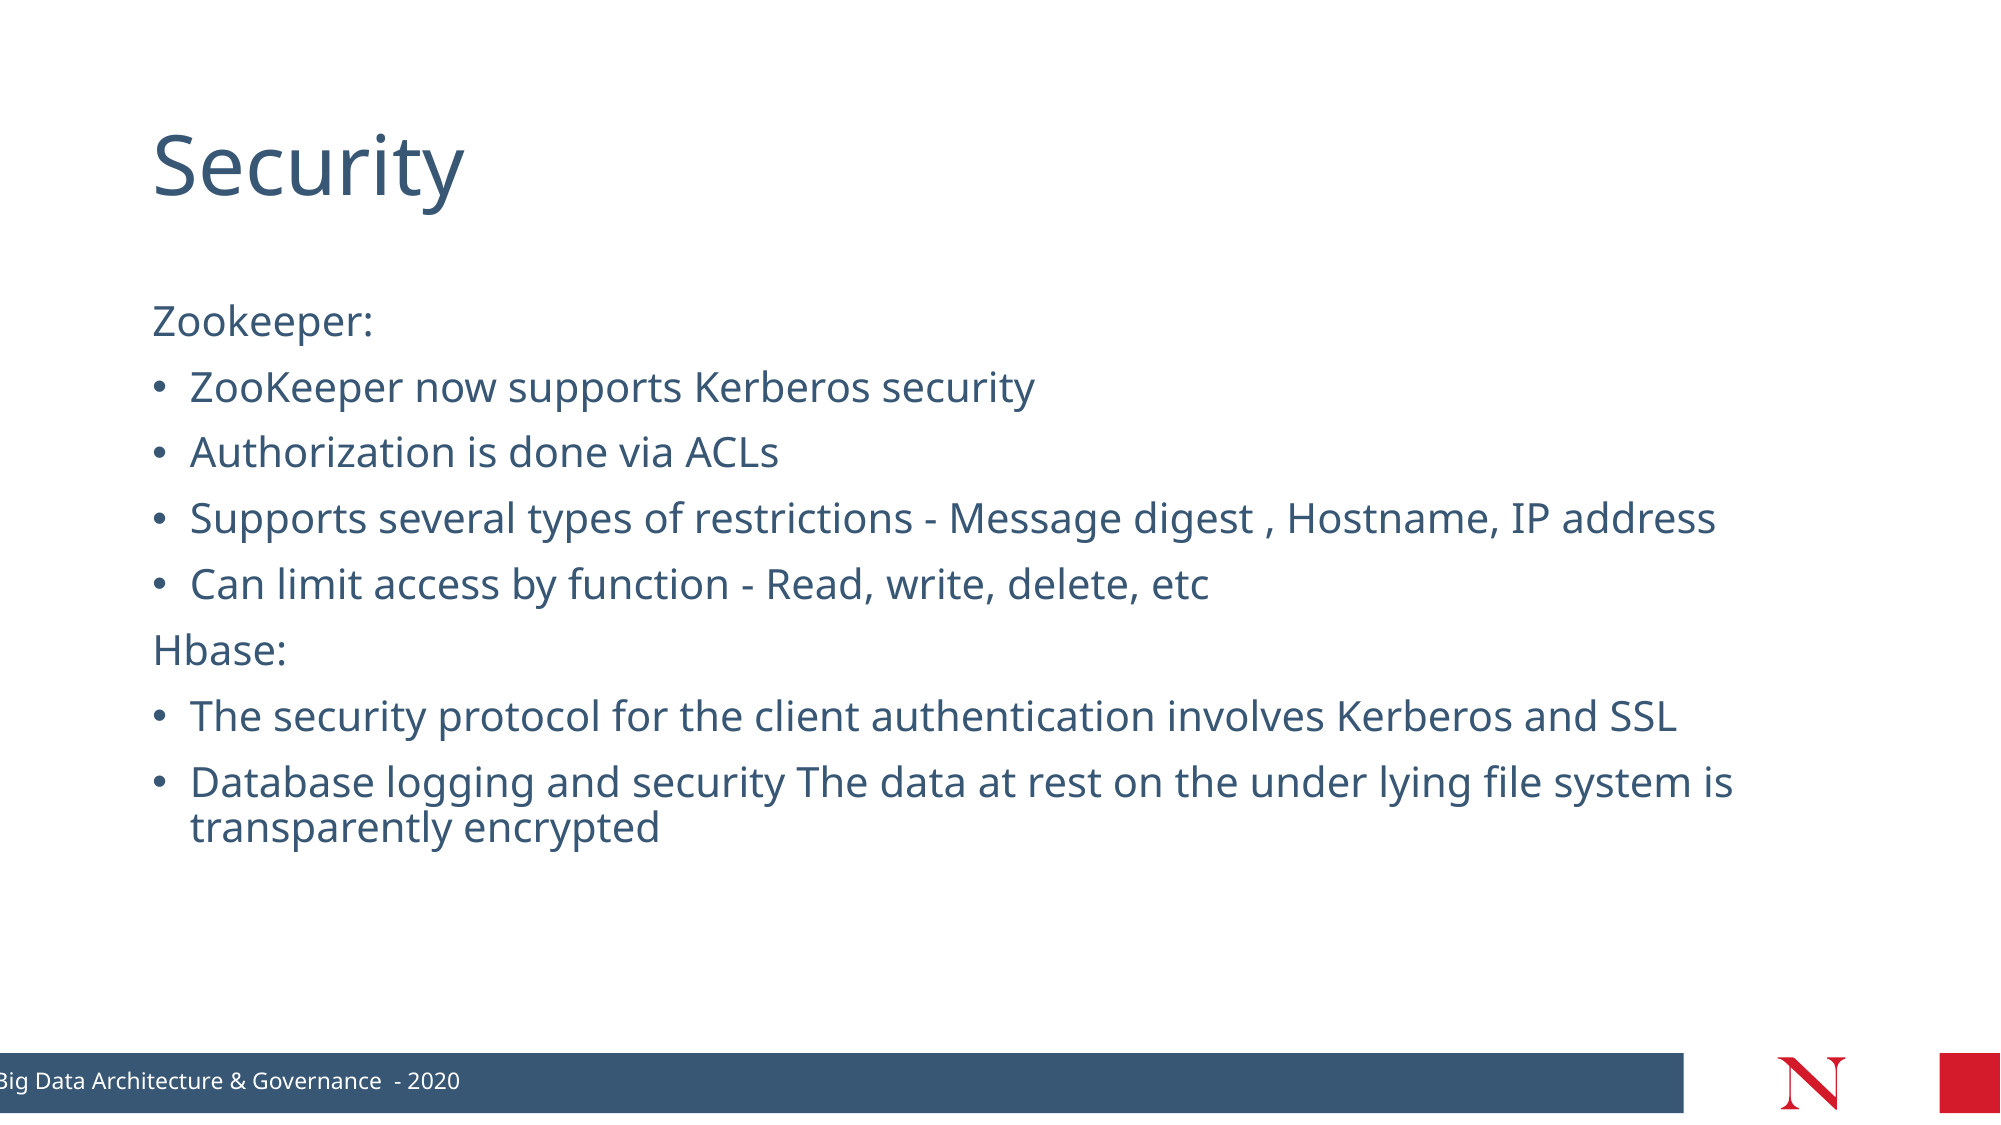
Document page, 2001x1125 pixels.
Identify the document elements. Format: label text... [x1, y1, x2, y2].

picture [1766, 1038, 1857, 1125]
list Zookeeper: ZooKeeper now supports Kerberos security Authorization is done via ACLs Supports several types of restrictions - Message digest , Hostname, IP address Can limit access by function - Read, write, delete, etc Hbase: The security protocol for the client authentication involves Kerberos and SSL Database logging and security The data at rest on the under lying file system is transparently encrypted [137, 292, 1863, 1038]
title Security [137, 59, 1863, 278]
